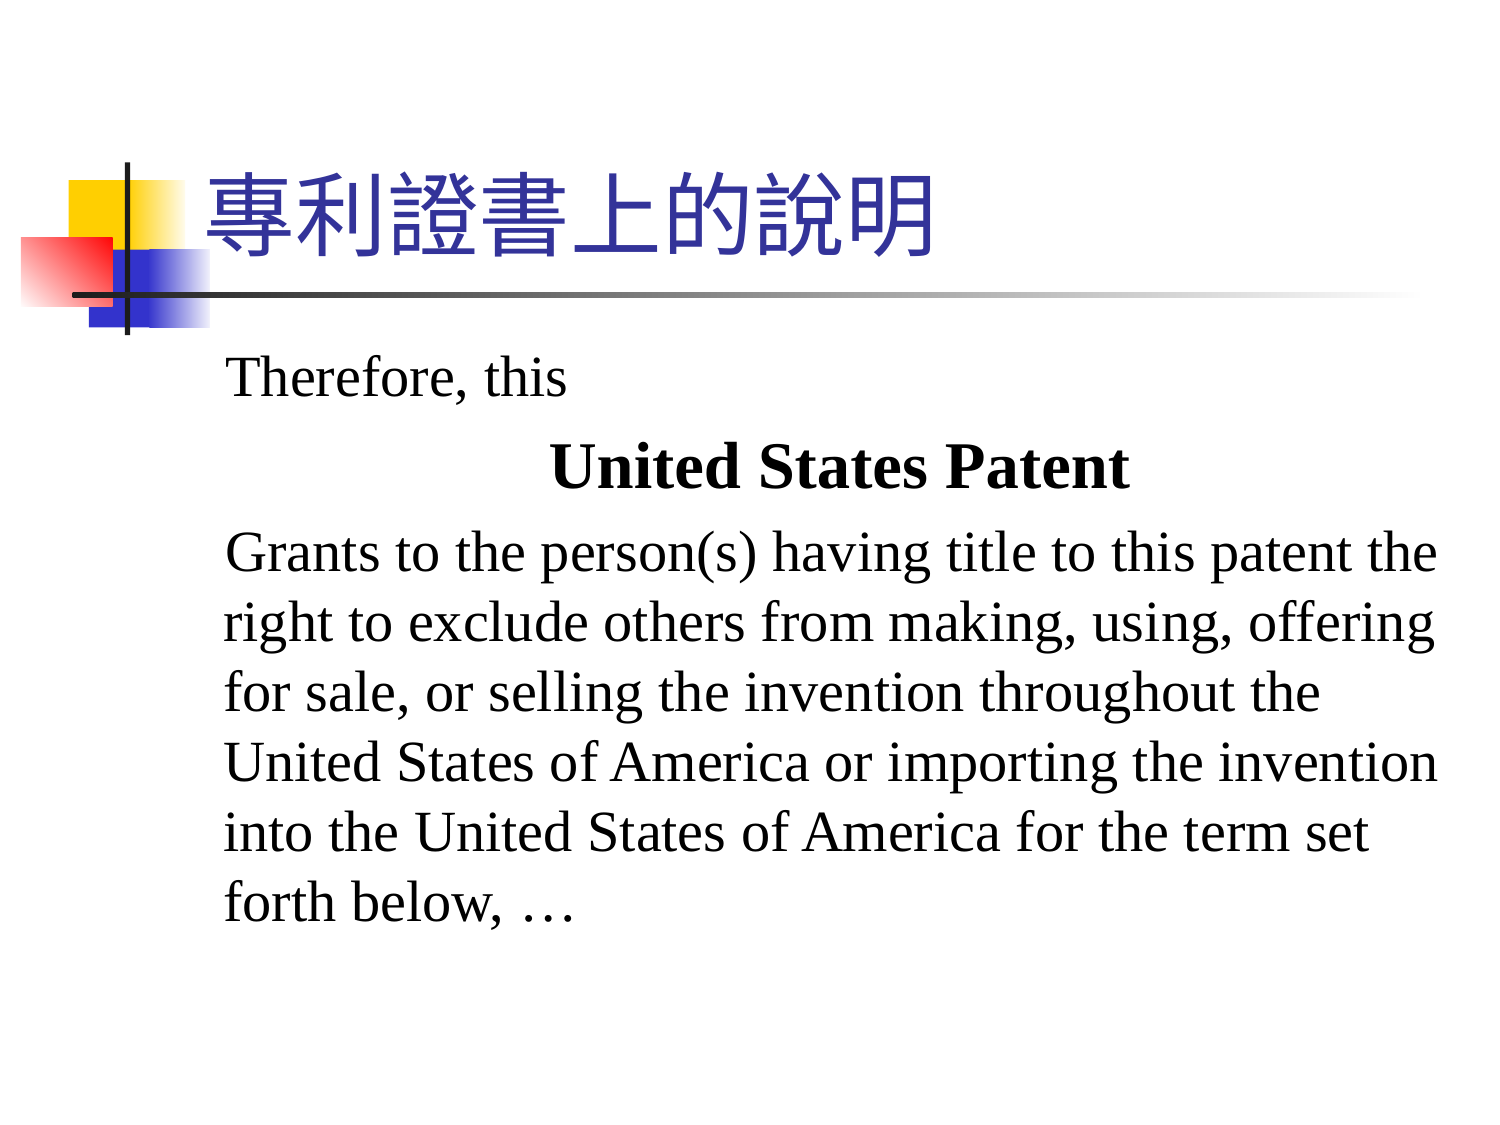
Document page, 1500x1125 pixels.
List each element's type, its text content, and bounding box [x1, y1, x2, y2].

title 專利證書上的說明 [188, 35, 1468, 275]
list Therefore, this United States Patent Grants to the person(s) having title to this patent the right to exclude others from making, using, offering for sale, or selling the invention throughout the United States of America or importing the invention into the United States of America for the term set forth below, … [193, 331, 1469, 1006]
